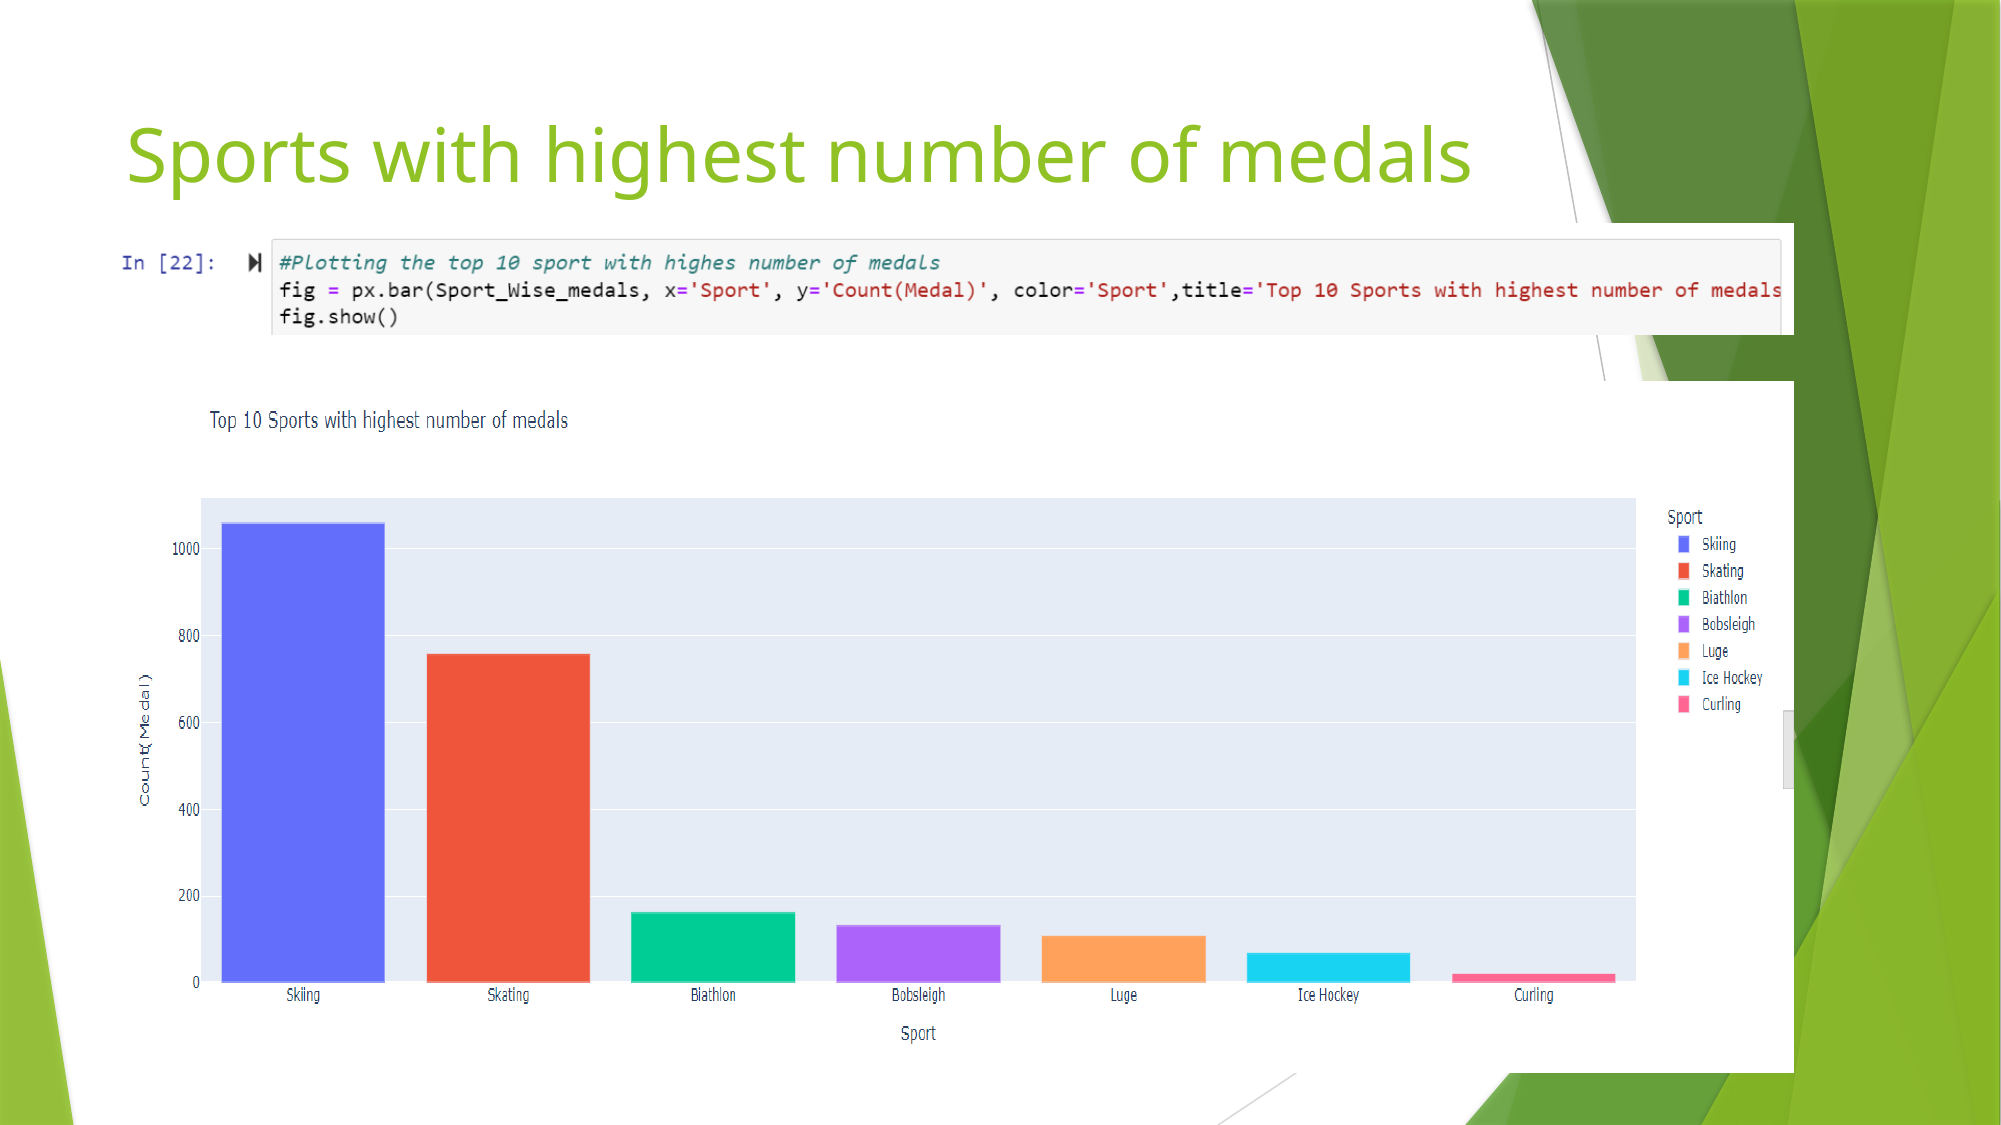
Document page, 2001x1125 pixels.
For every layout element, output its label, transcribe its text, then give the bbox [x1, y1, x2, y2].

picture [110, 223, 1794, 335]
picture [110, 381, 1794, 1073]
title Sports with highest number of medals [111, 99, 1522, 223]
